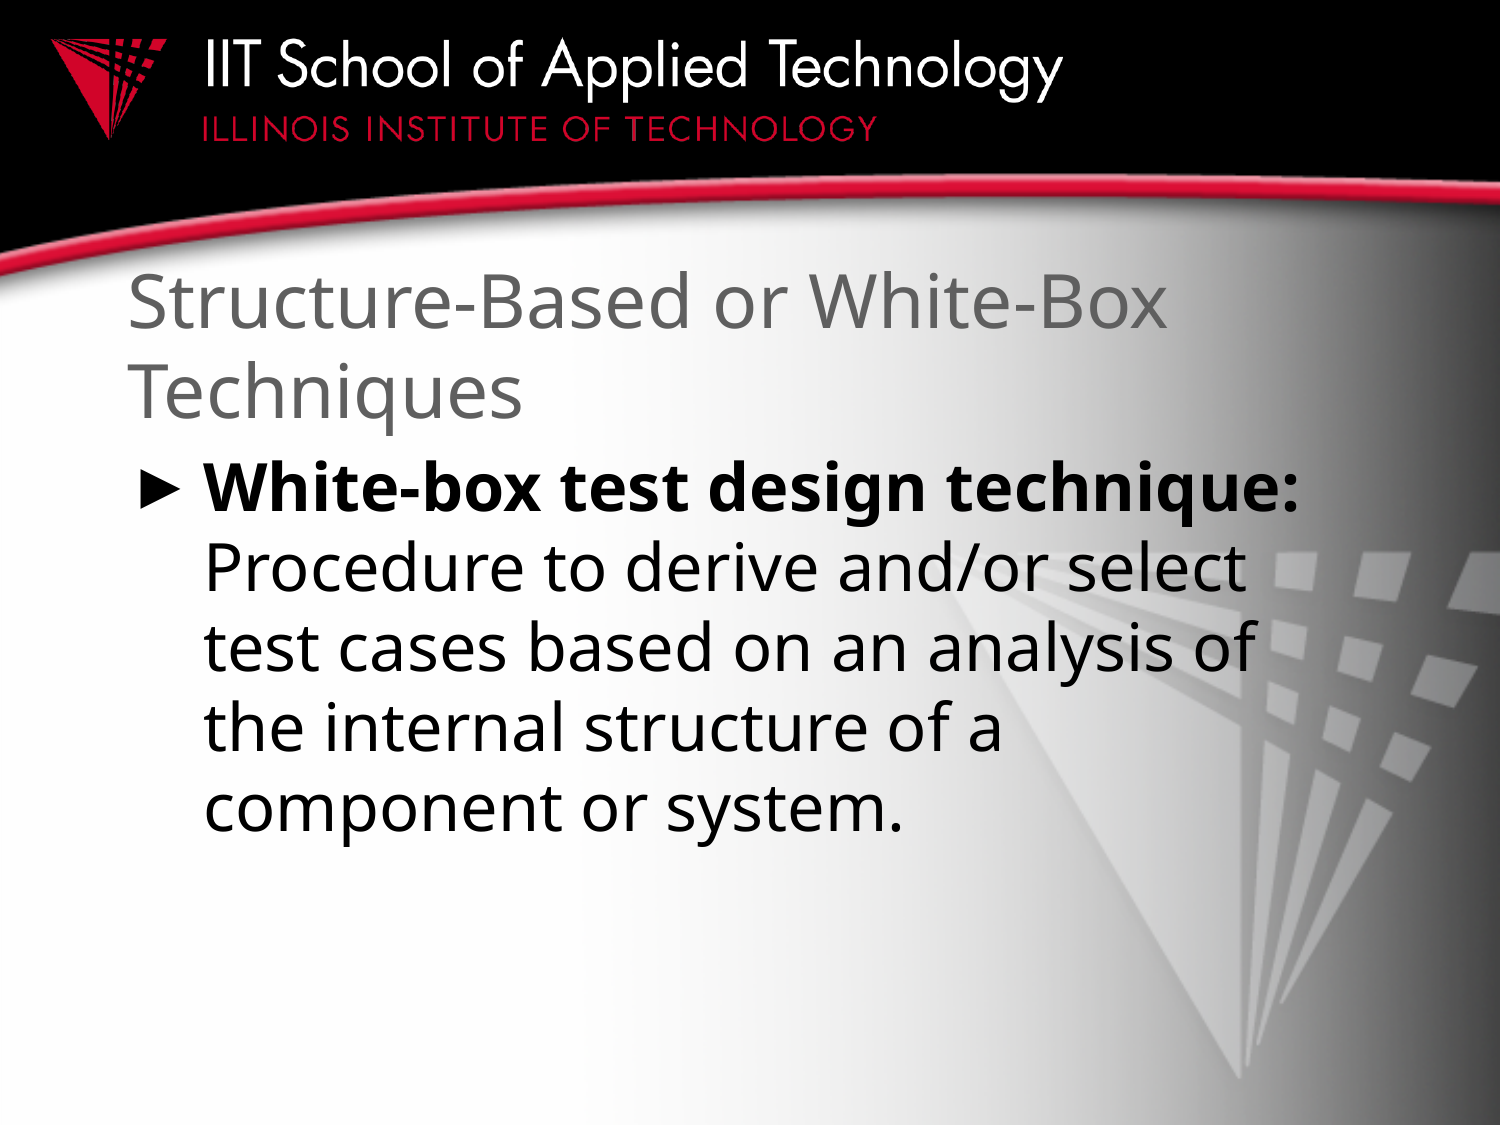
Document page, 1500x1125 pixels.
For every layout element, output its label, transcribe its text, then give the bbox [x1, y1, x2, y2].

list White-box test design technique: Procedure to derive and/or select test cases based on an analysis of the internal structure of a component or system. [112, 437, 1388, 1063]
picture [0, 0, 1500, 1125]
title Structure-Based or White-Box Techniques [112, 249, 1388, 437]
